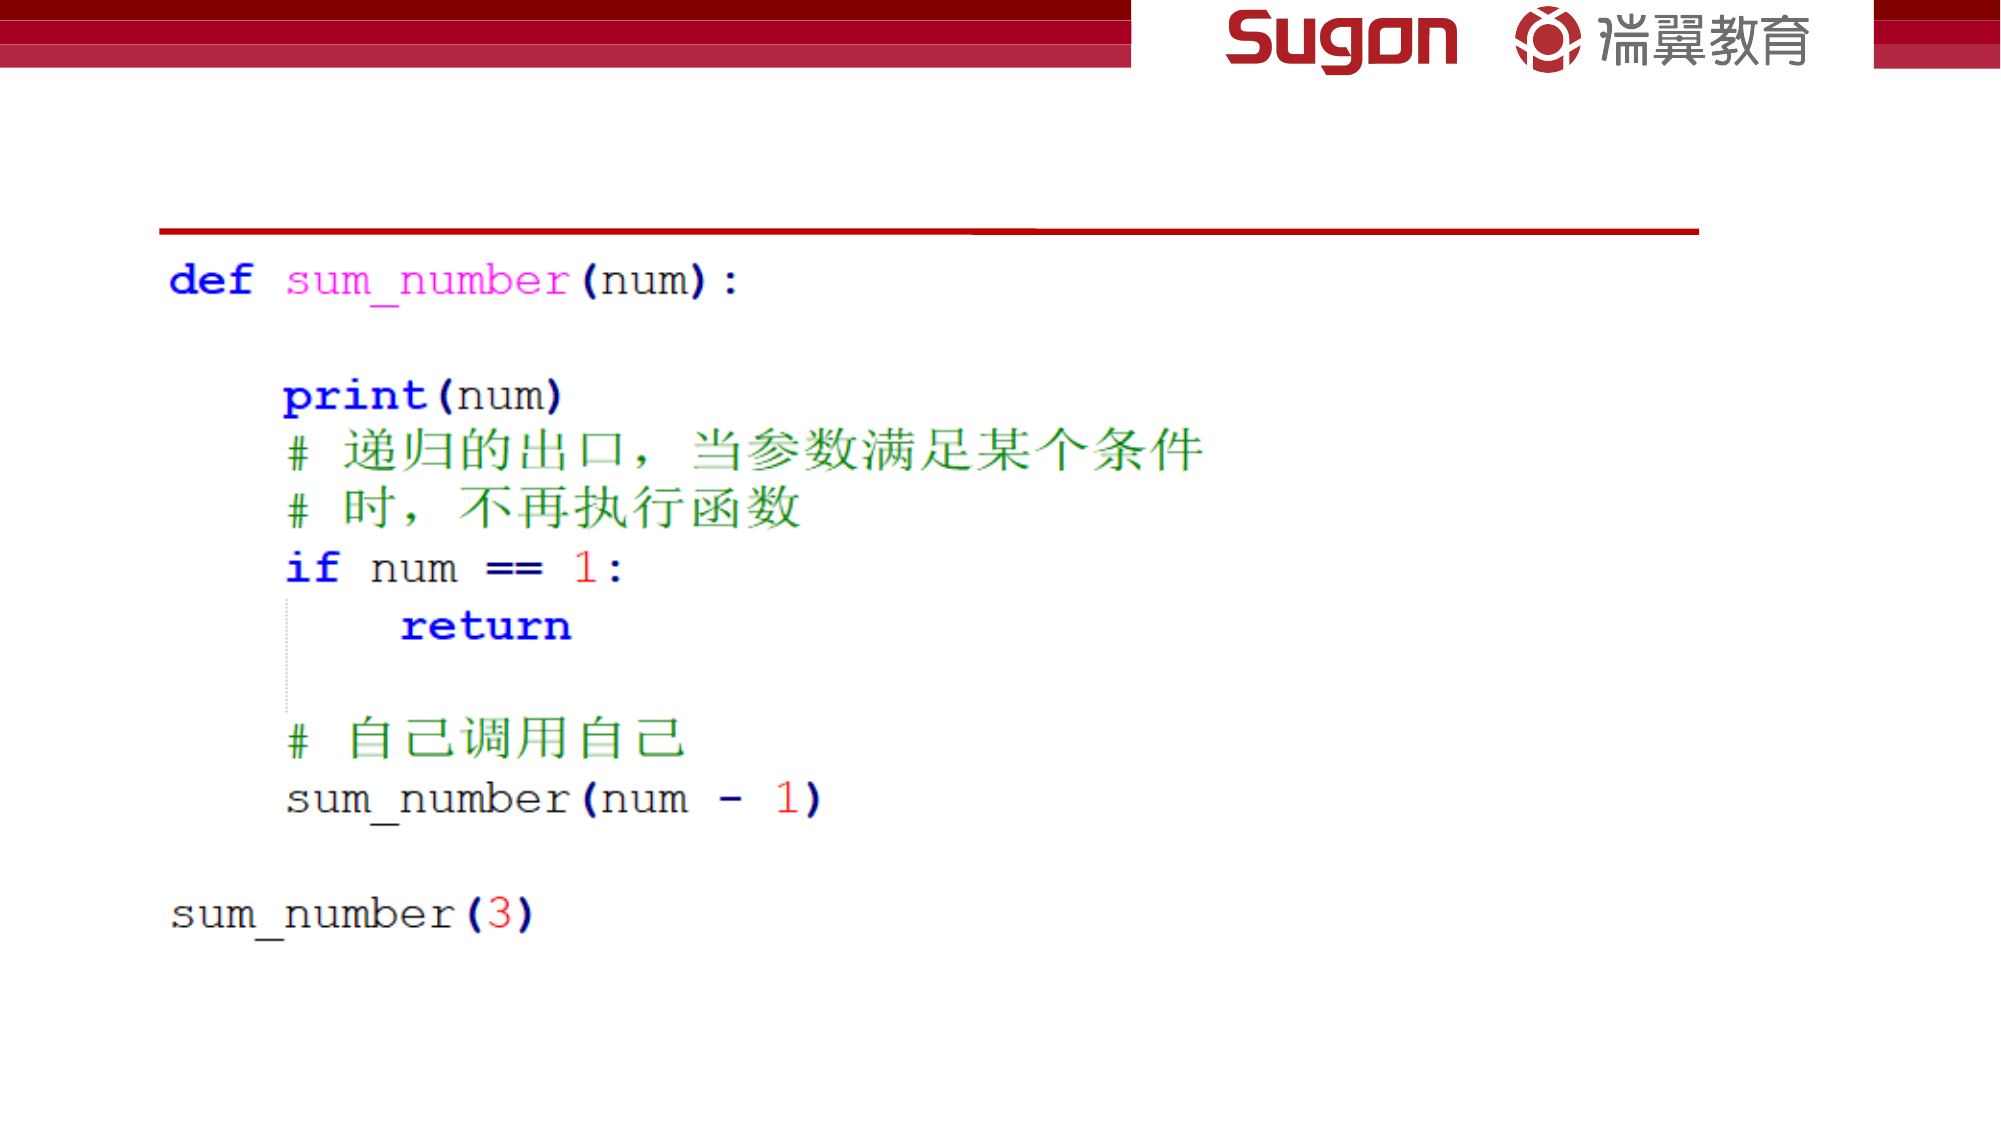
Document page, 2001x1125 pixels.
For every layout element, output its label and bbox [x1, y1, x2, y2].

list [169, 252, 1208, 949]
picture [1194, 0, 1484, 102]
picture [1515, 6, 1809, 73]
